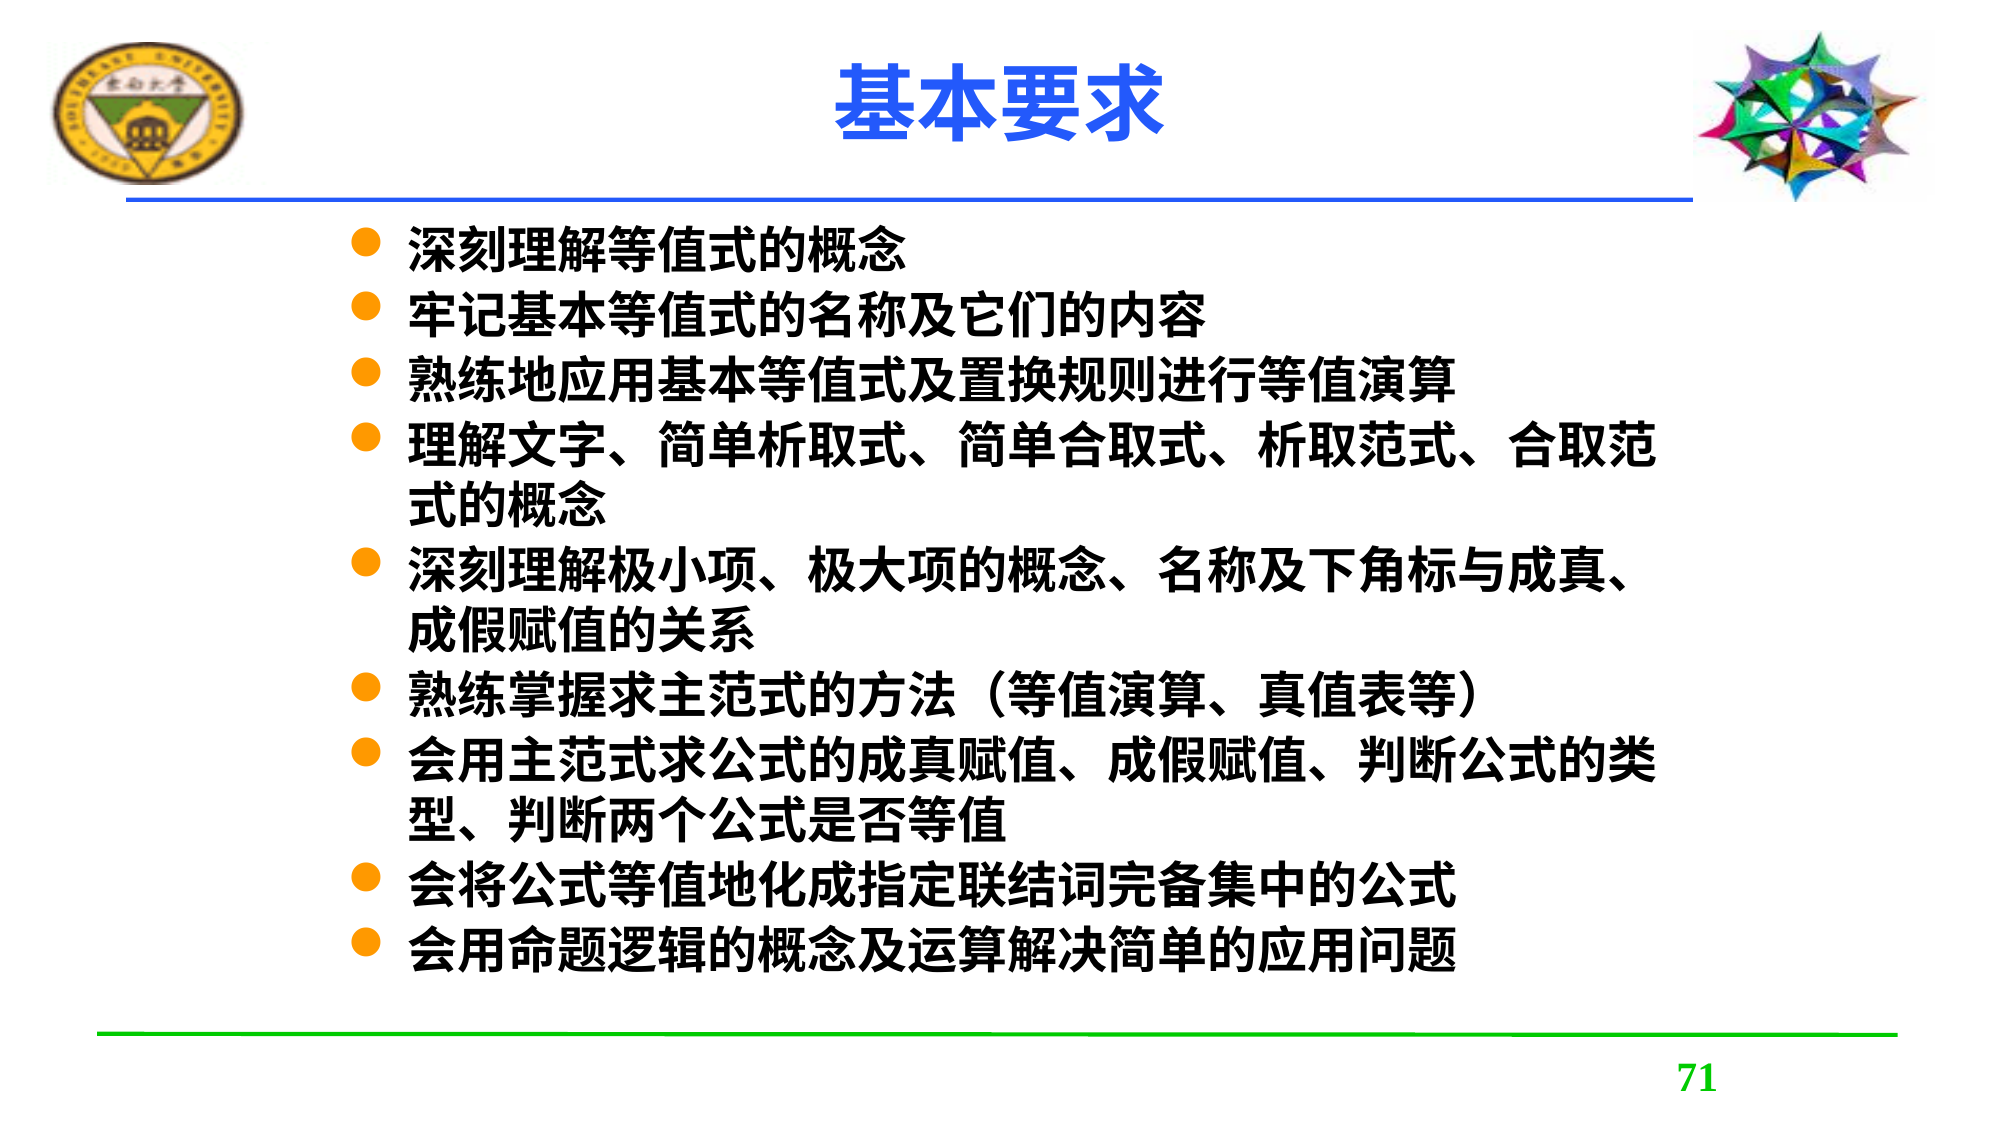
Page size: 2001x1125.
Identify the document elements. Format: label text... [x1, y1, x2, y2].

picture [1693, 30, 1935, 202]
list 深刻理解等值式的概念 牢记基本等值式的名称及它们的内容 熟练地应用基本等值式及置换规则进行等值演算 理解文字、简单析取式、简单合取式、析取范式、合取范式的概念 深刻理解极小项、极大项的概念、名称及下角标与成真、成假赋值的关系 熟练掌握求主范式的方法（等值演算、真值表等） 会用主范式求公式的成真赋值、成假赋值、判断公式的类型、判断两个公式是否等值 会将公式等值地化成指定联结词完备集中的公式 会用命题逻辑的概念及运算解决简单的应用问题 [273, 210, 1721, 1109]
picture [39, 42, 150, 185]
title 基本要求 [150, 7, 1850, 195]
